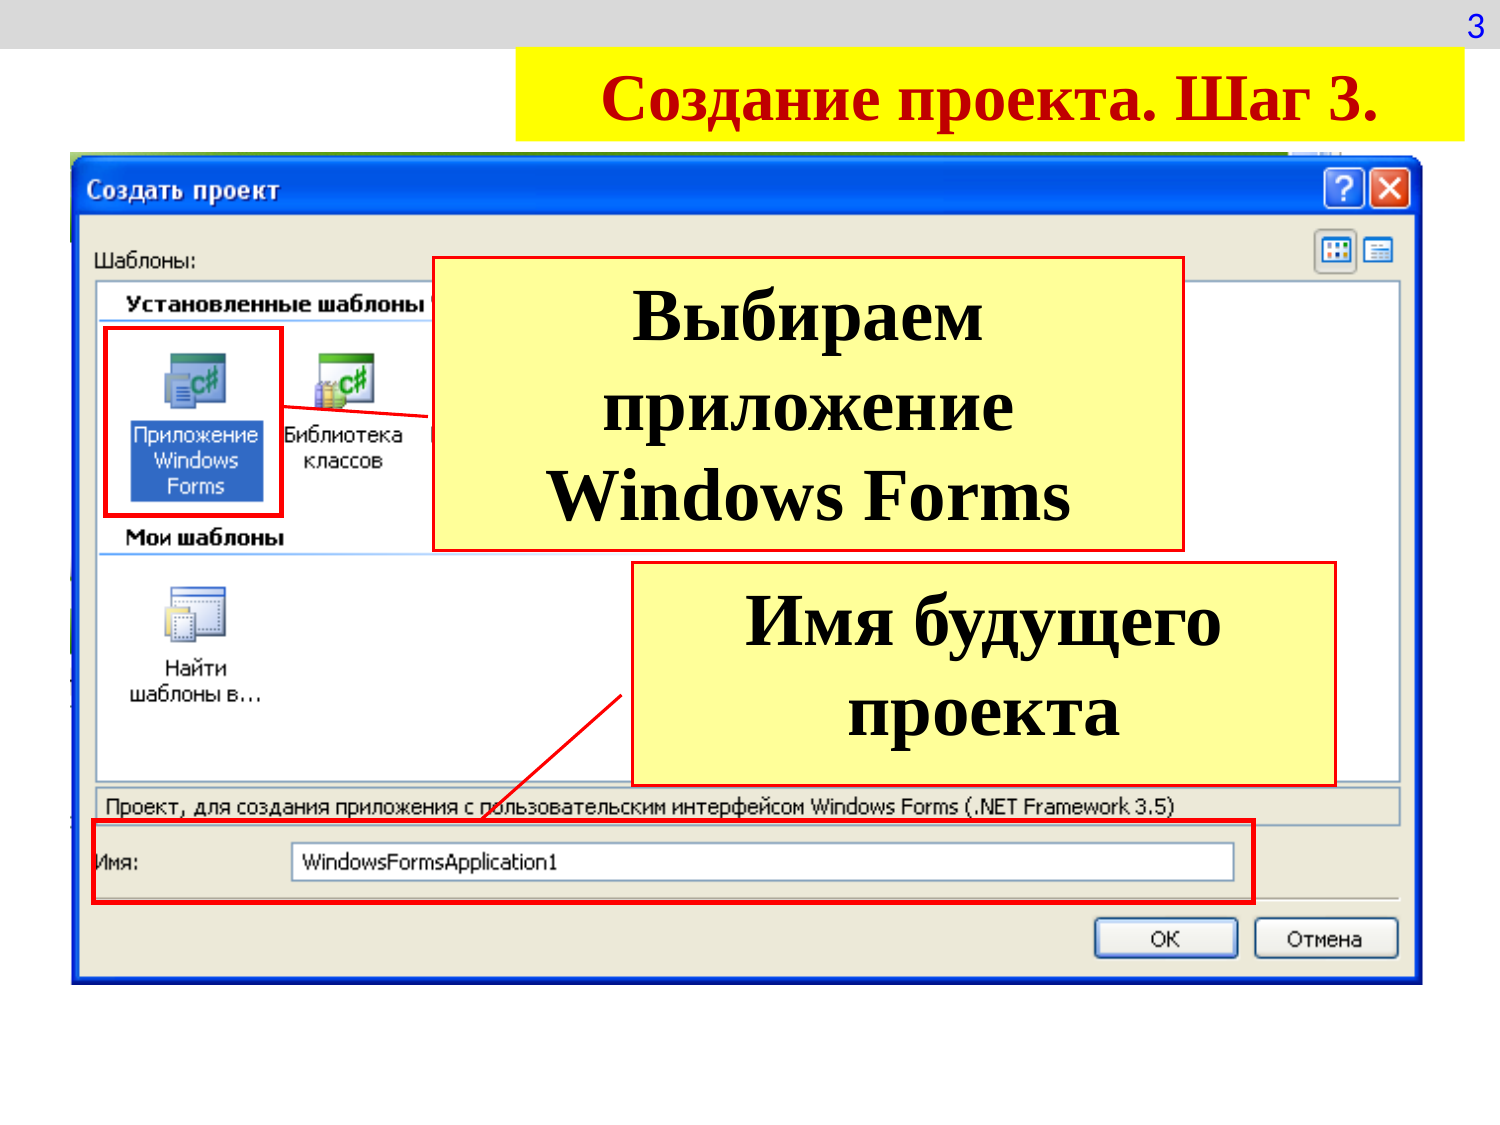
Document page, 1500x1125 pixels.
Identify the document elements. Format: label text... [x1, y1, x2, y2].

text_box Создание проекта. Шаг 3. [515, 46, 1465, 142]
picture [70, 152, 1425, 985]
text_box 3 [0, 0, 1500, 49]
